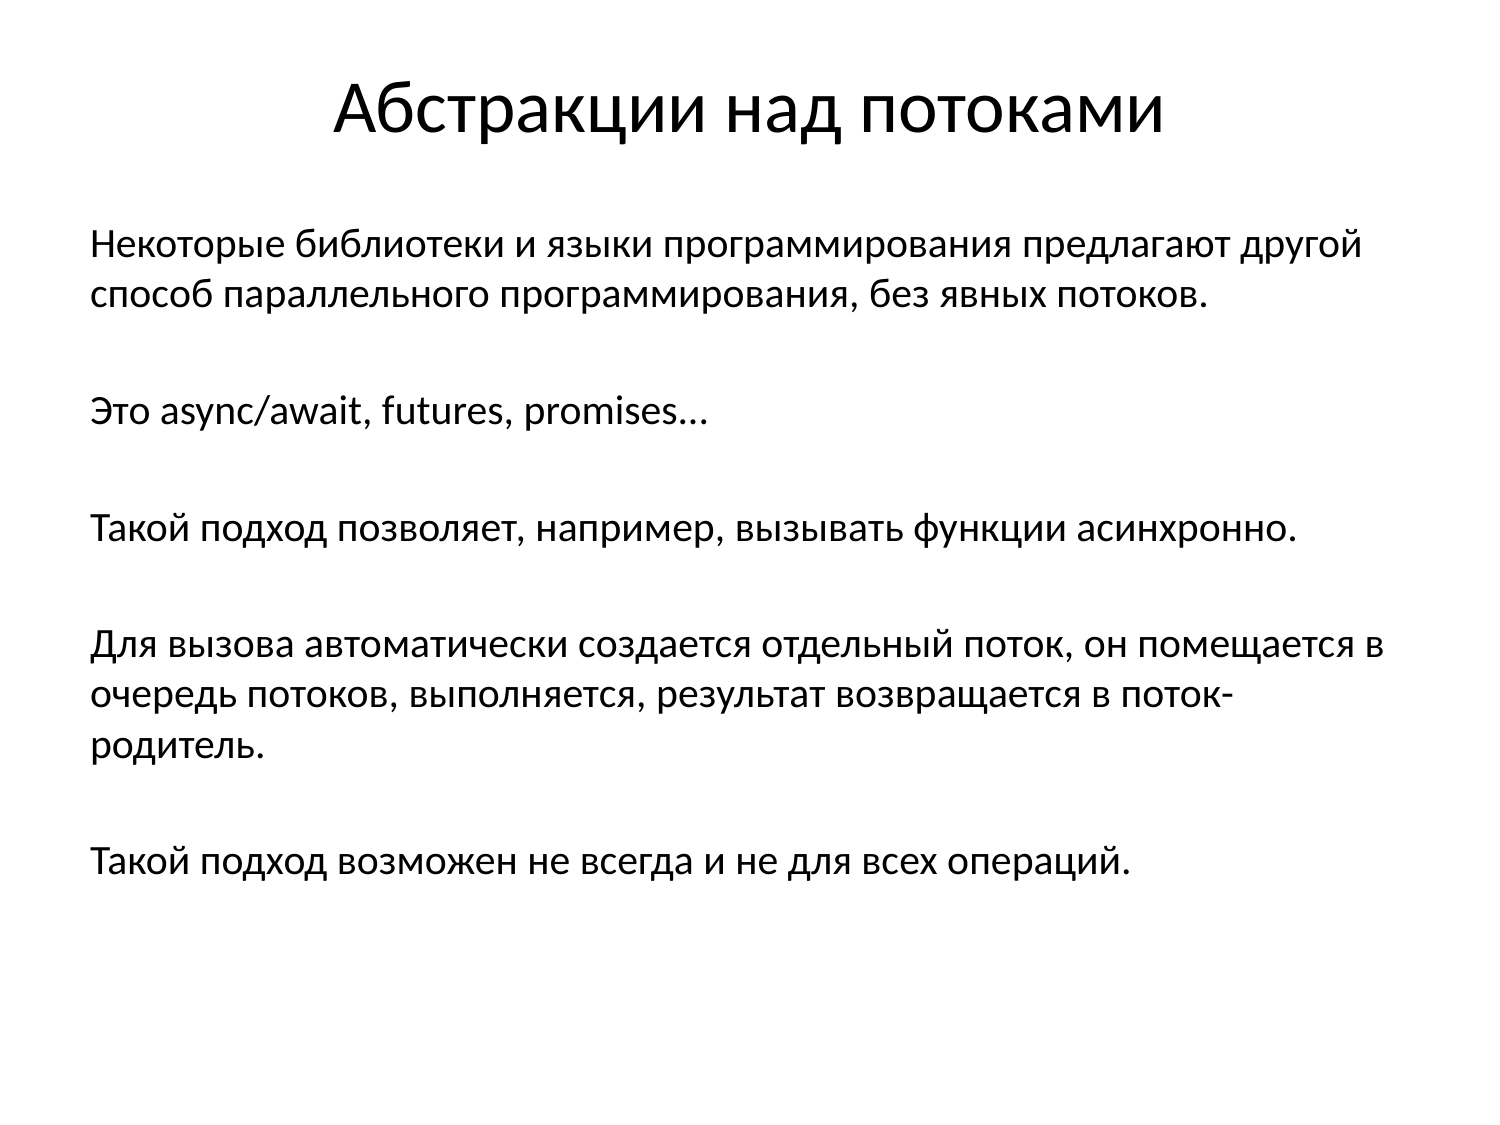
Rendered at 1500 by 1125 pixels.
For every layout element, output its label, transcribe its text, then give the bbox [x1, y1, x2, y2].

list Некоторые библиотеки и языки программирования предлагают другой способ параллельного программирования, без явных потоков. Это async/await, futures, promises... Такой подход позволяет, например, вызывать функции асинхронно. Для вызова автоматически создается отдельный поток, он помещается в очередь потоков, выполняется, результат возвращается в поток-родитель. Такой подход возможен не всегда и не для всех операций. [75, 208, 1425, 1059]
title Абстракции над потоками [75, 33, 1425, 173]
